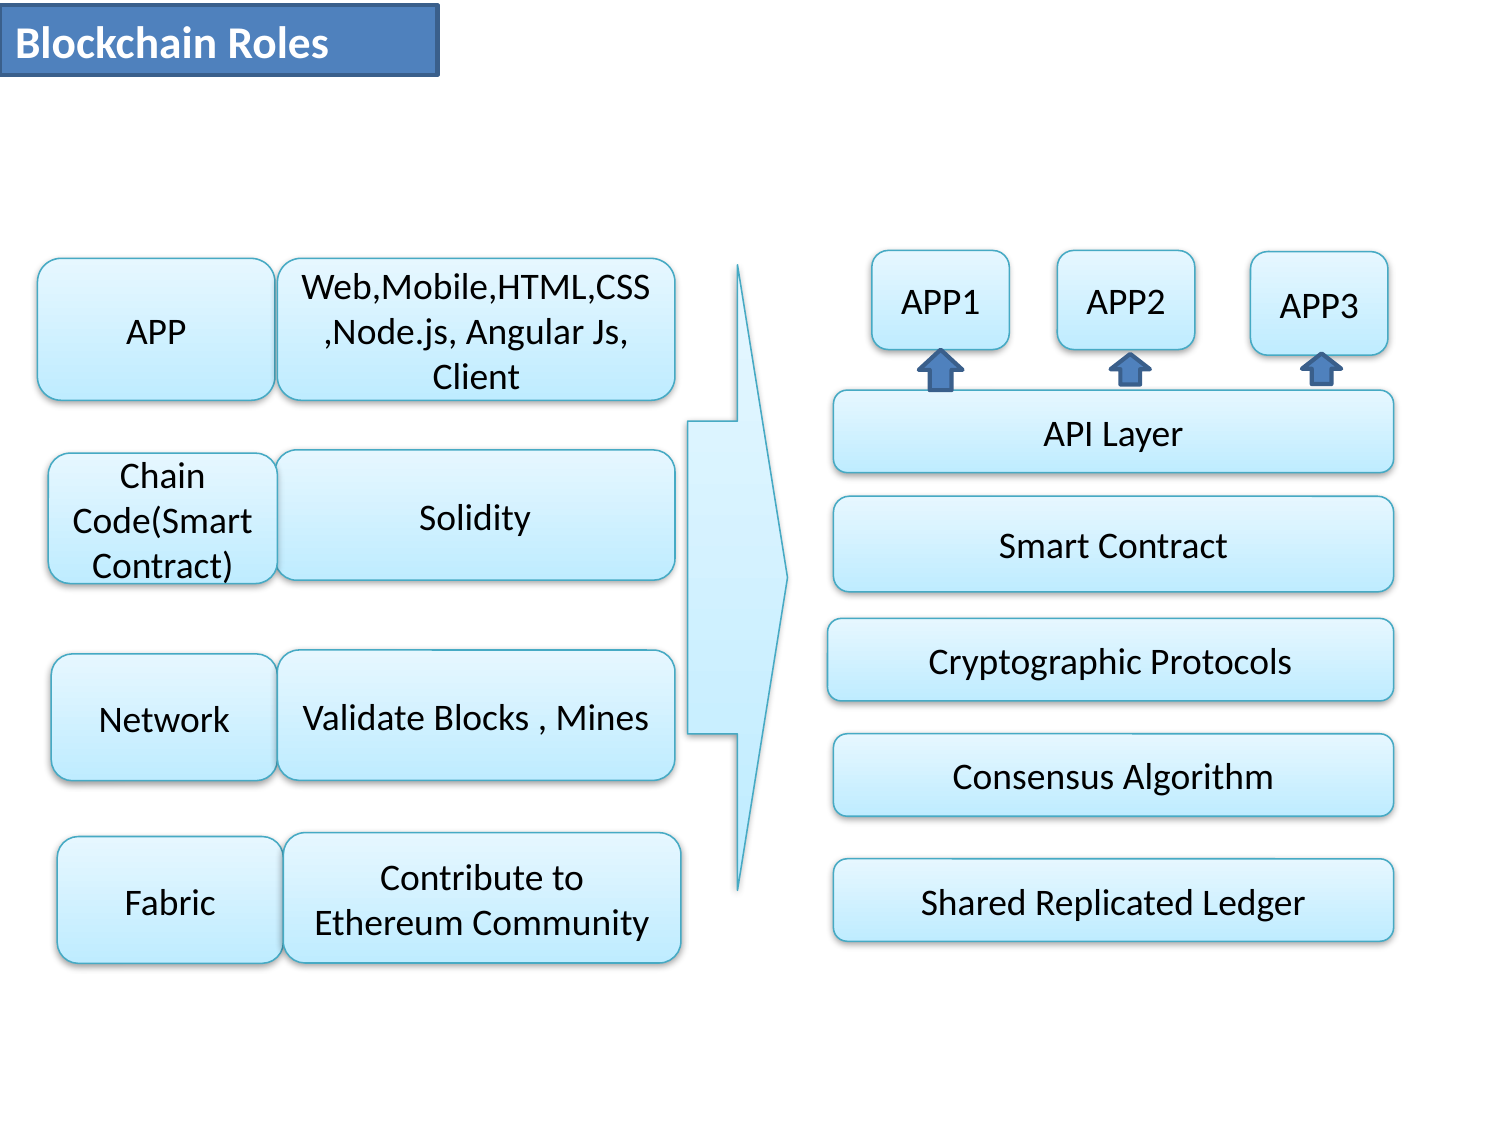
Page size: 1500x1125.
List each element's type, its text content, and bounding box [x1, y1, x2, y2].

text_box APP2 [1056, 249, 1196, 351]
text_box [1299, 351, 1344, 387]
text_box [1108, 352, 1152, 387]
text_box API Layer [832, 389, 1395, 474]
text_box Fabric [56, 835, 280, 965]
text_box Web,Mobile,HTML,CSS,Node.js, Angular Js, Client [276, 257, 676, 402]
text_box Solidity [276, 449, 676, 581]
text_box Contribute to Ethereum Community [282, 831, 682, 964]
text_box Chain Code(Smart Contract) [47, 452, 279, 585]
text_box Consensus Algorithm [832, 732, 1395, 818]
text_box [686, 264, 789, 892]
text_box [916, 348, 965, 393]
text_box Validate Blocks , Mines [276, 649, 676, 782]
text_box Smart Contract [832, 495, 1395, 593]
text_box APP1 [871, 249, 1011, 351]
text_box Network [50, 653, 275, 782]
text_box Cryptographic Protocols [826, 617, 1395, 702]
text_box APP [36, 257, 274, 402]
text_box APP3 [1249, 250, 1389, 356]
text_box Shared Replicated Ledger [832, 857, 1395, 943]
title Blockchain Roles [0, 3, 440, 77]
